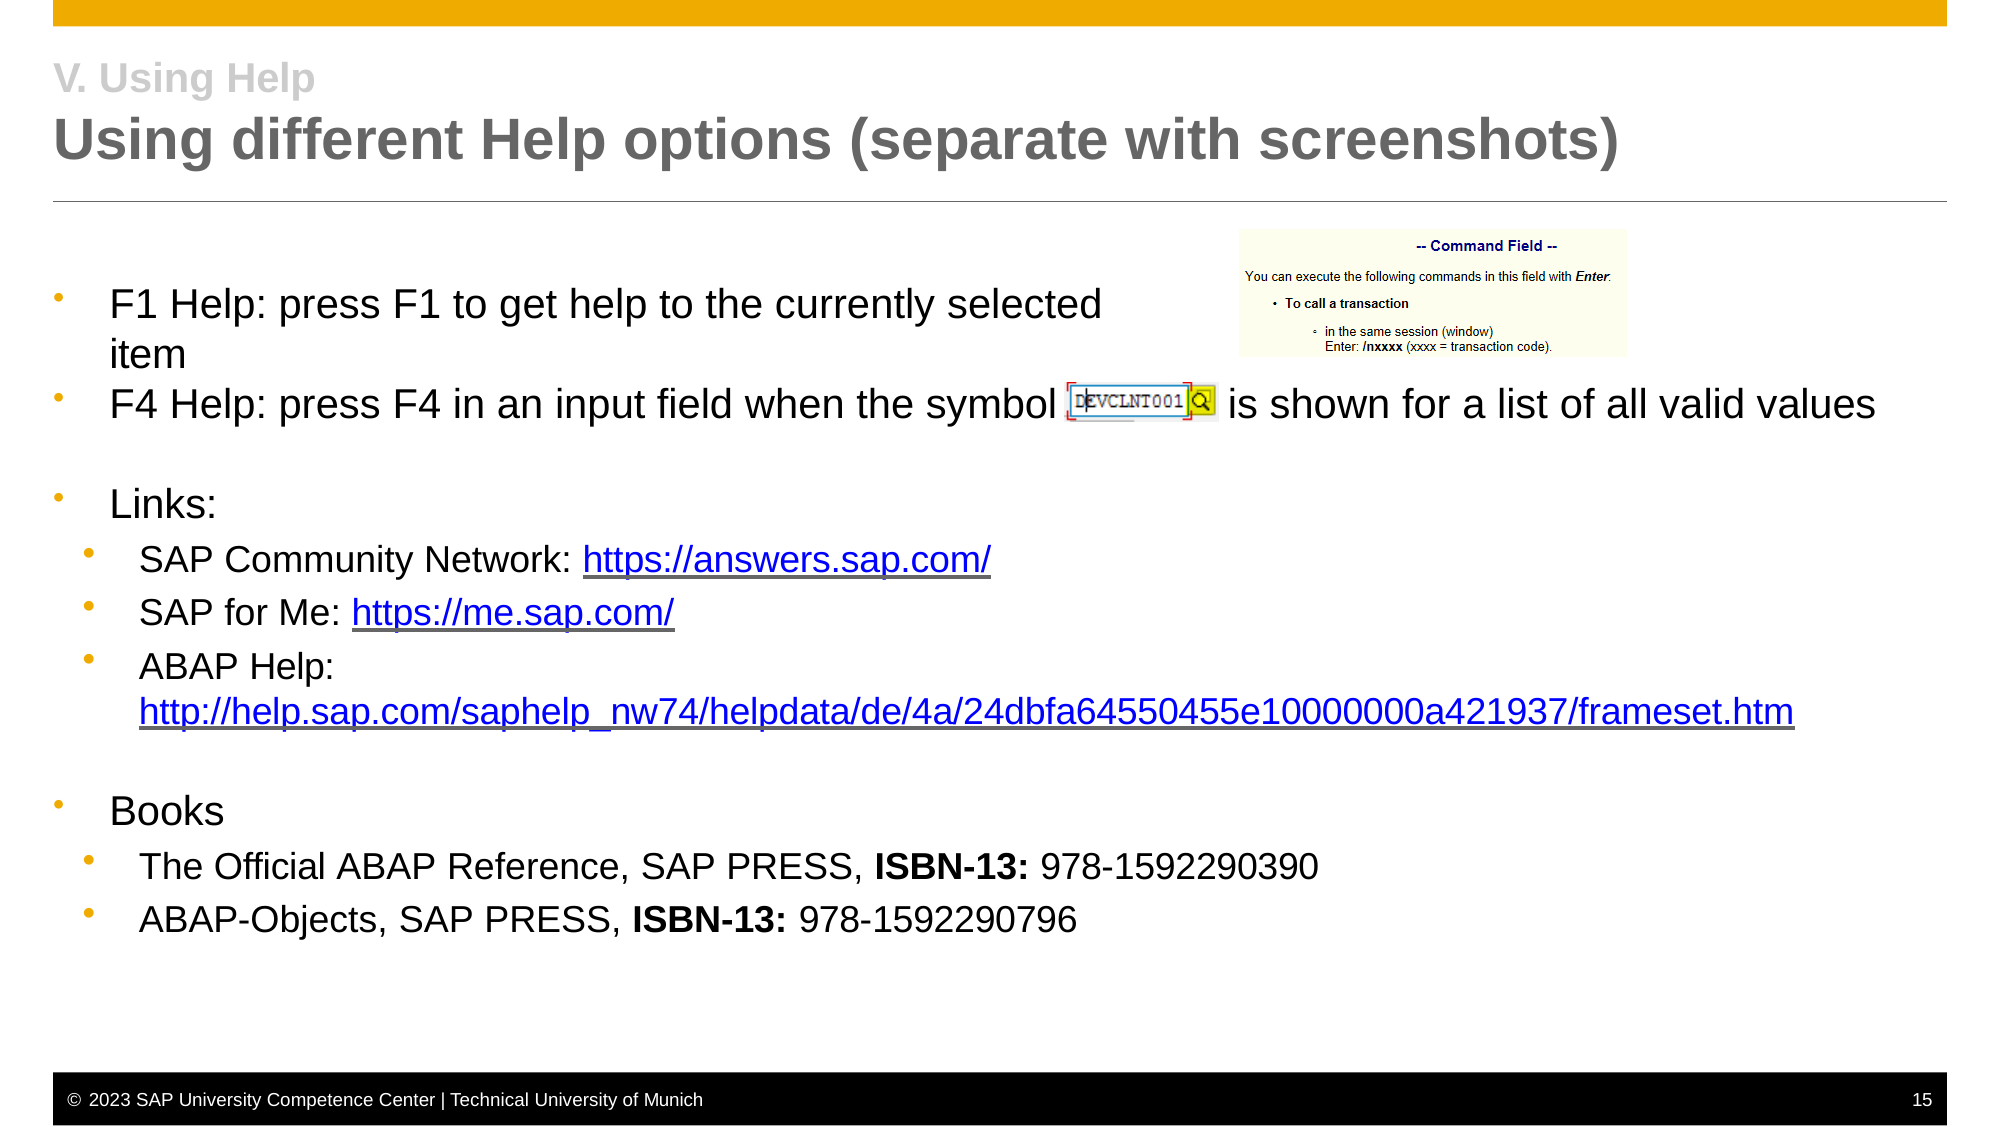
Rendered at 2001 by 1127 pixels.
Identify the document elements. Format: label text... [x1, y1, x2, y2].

text_box is shown for a list of all valid values [1225, 374, 1878, 427]
text_box Links: SAP Community Network: https://answers.sap.com/ SAP for Me: https://me.sap.com/ ABAP Help: http://help.sap.com/saphelp_nw74/helpdata/de/4a/24dbfa64550455e10000000a421937/frameset.htm Books The Official ABAP Reference, SAP PRESS, ISBN-13: 978-1592290390 ABAP-Objects, SAP PRESS, ISBN-13: 978-1592290796 [51, 465, 1821, 941]
text_box F4 Help: press F4 in an input field when the symbol [51, 374, 1059, 427]
title V. Using Help Using different Help options (separate with screenshots) [51, 49, 1877, 240]
text_box F1 Help: press F1 to get help to the currently selected item [51, 274, 1192, 377]
slide_number 15 [1905, 1087, 1942, 1127]
footer © 2023 SAP University Competence Center | Technical University of Munich [65, 1087, 706, 1127]
picture [1063, 382, 1219, 422]
picture [1239, 229, 1627, 358]
